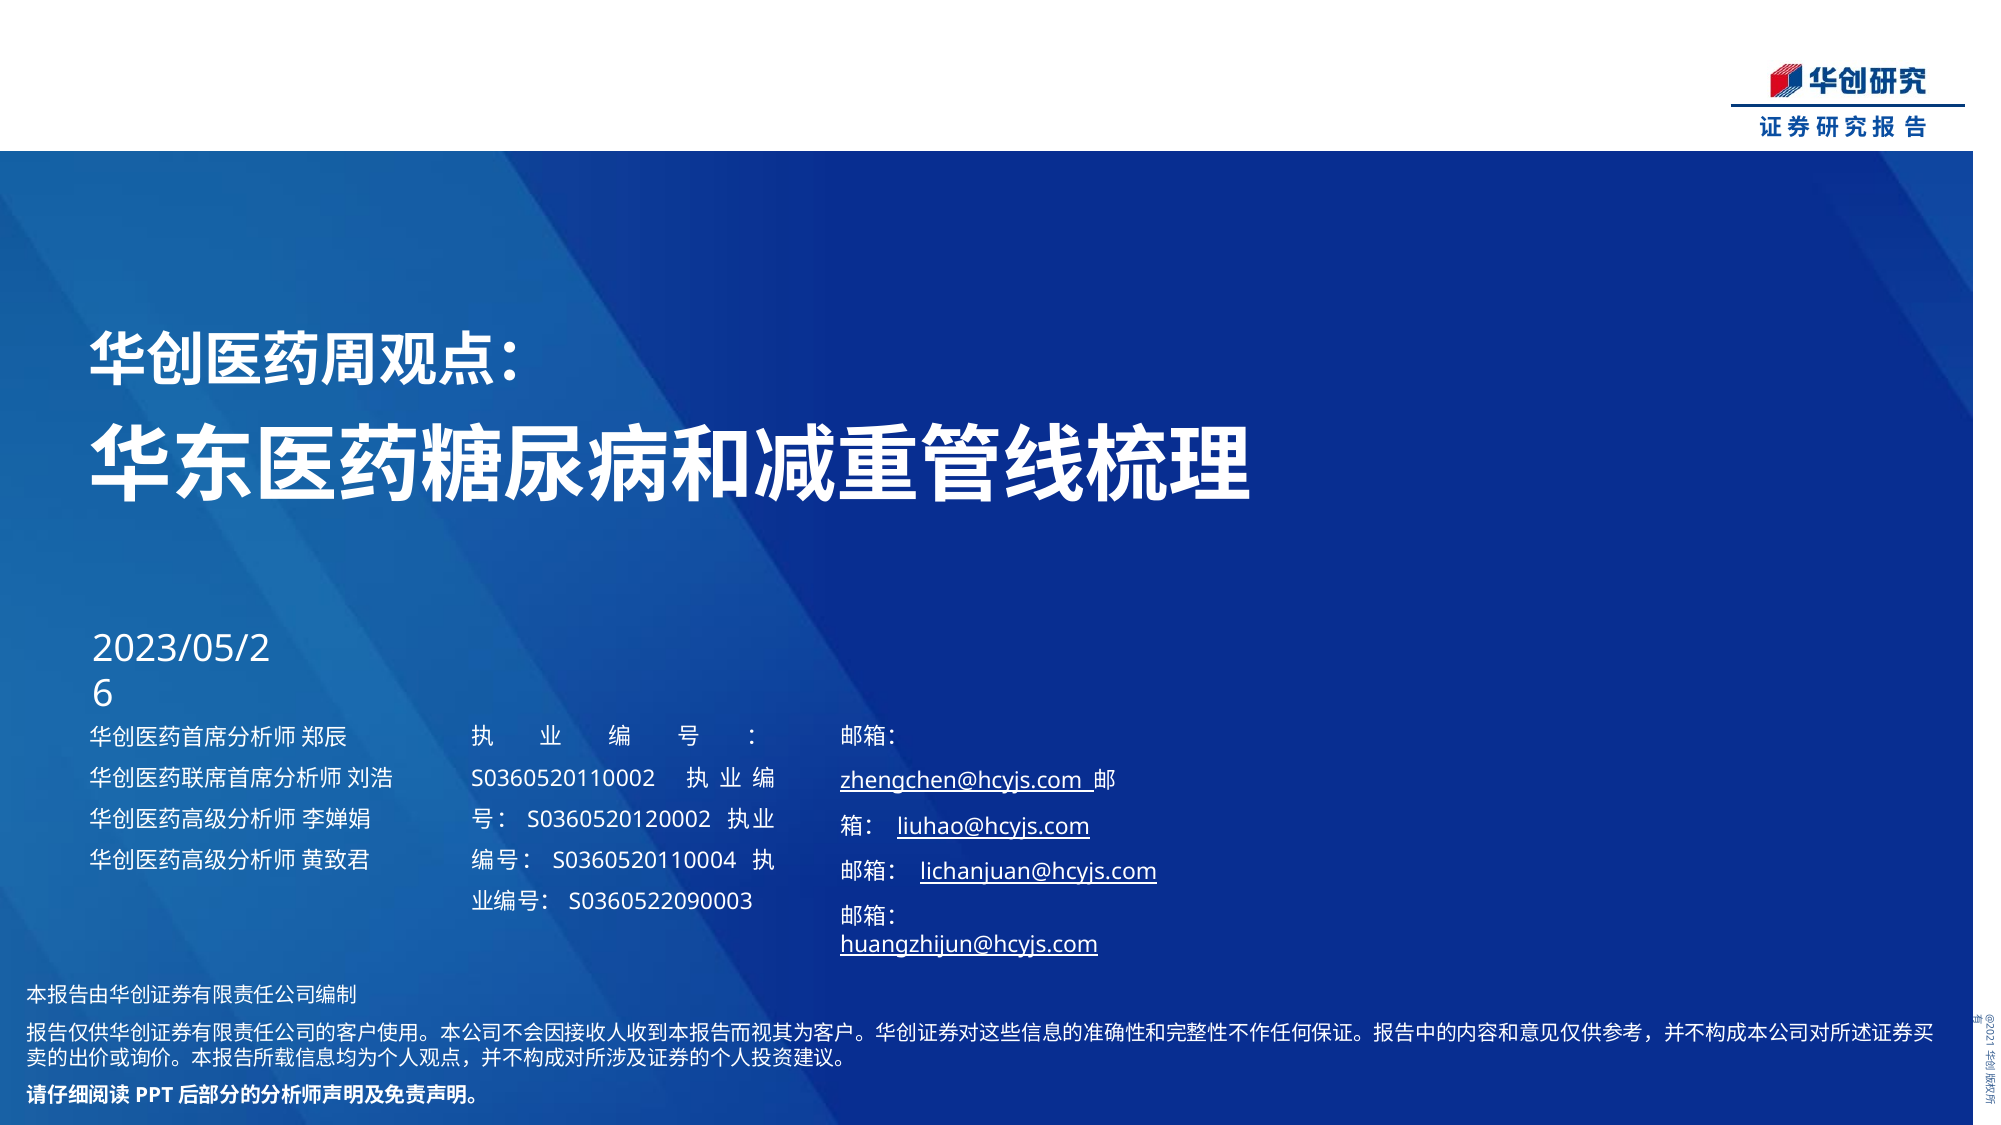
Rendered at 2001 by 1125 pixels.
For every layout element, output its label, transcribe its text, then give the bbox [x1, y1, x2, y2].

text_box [1730, 60, 1966, 108]
text_box @2021华创 版权所有 [1981, 1009, 1997, 1112]
picture [0, 150, 1974, 1125]
text_box 证 券 研 究 报 告 [1757, 116, 1957, 141]
